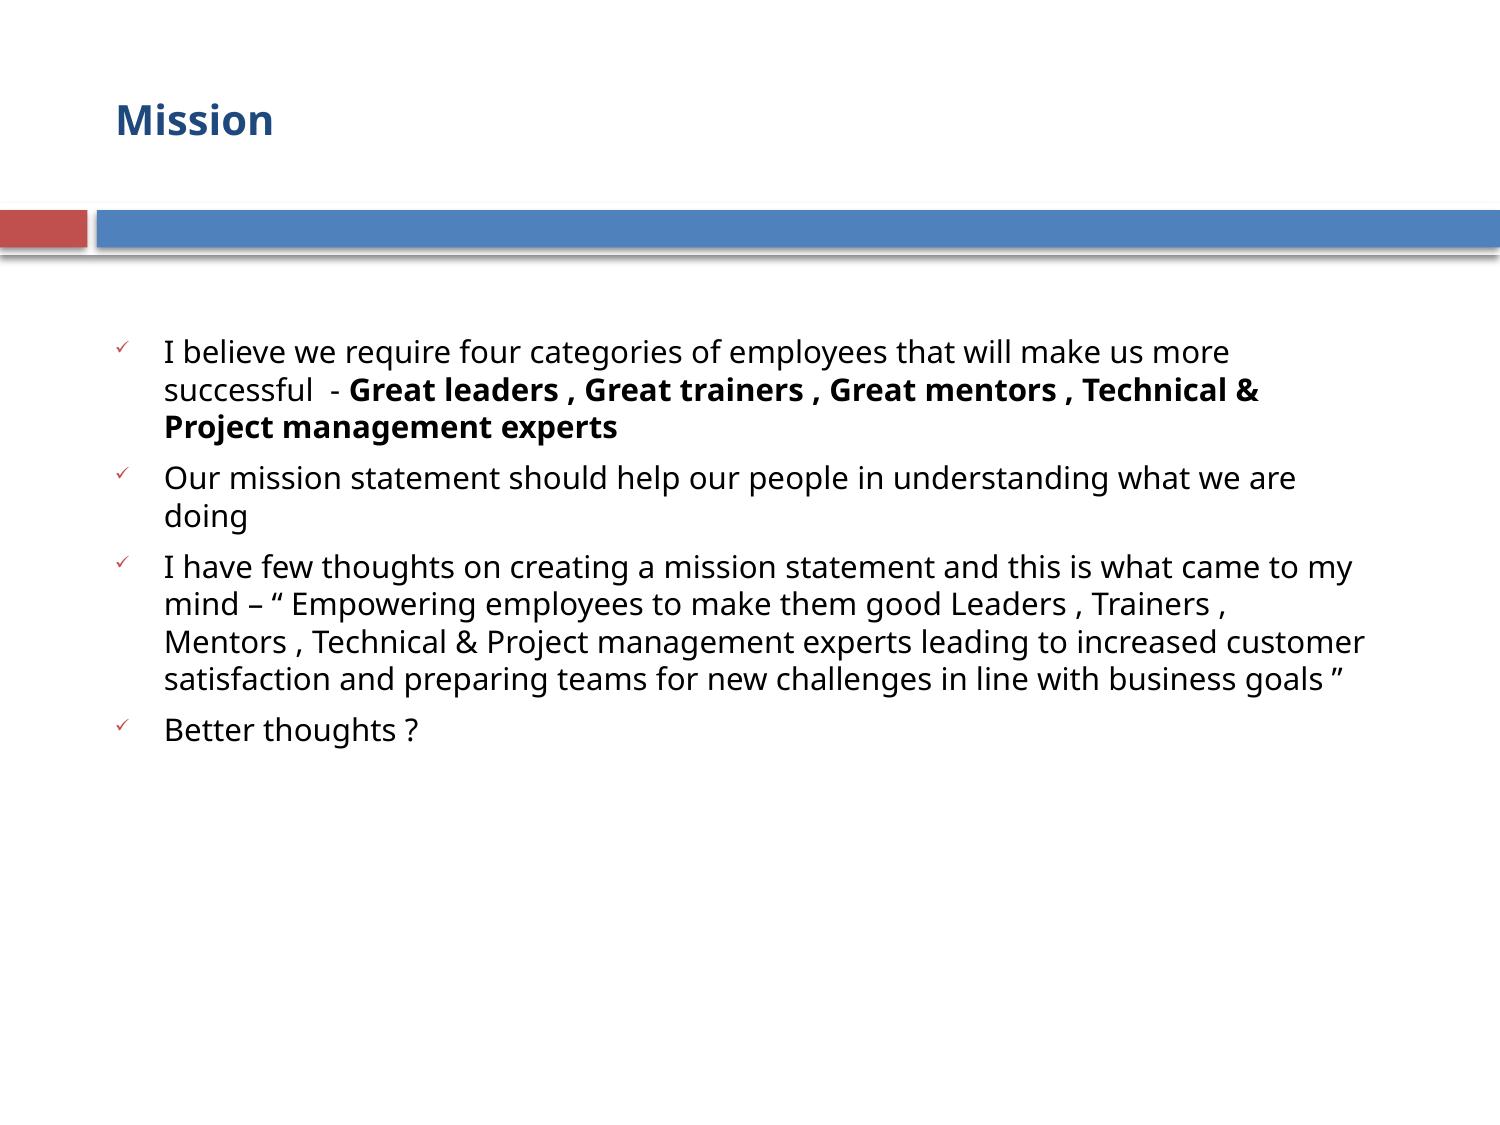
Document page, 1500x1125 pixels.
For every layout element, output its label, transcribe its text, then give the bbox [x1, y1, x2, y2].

list I believe we require four categories of employees that will make us more successful - Great leaders , Great trainers , Great mentors , Technical & Project management experts Our mission statement should help our people in understanding what we are doing I have few thoughts on creating a mission statement and this is what came to my mind – “ Empowering employees to make them good Leaders , Trainers , Mentors , Technical & Project management experts leading to increased customer satisfaction and preparing teams for new challenges in line with business goals ” Better thoughts ? [99, 324, 1388, 788]
title Mission [100, 37, 1438, 200]
